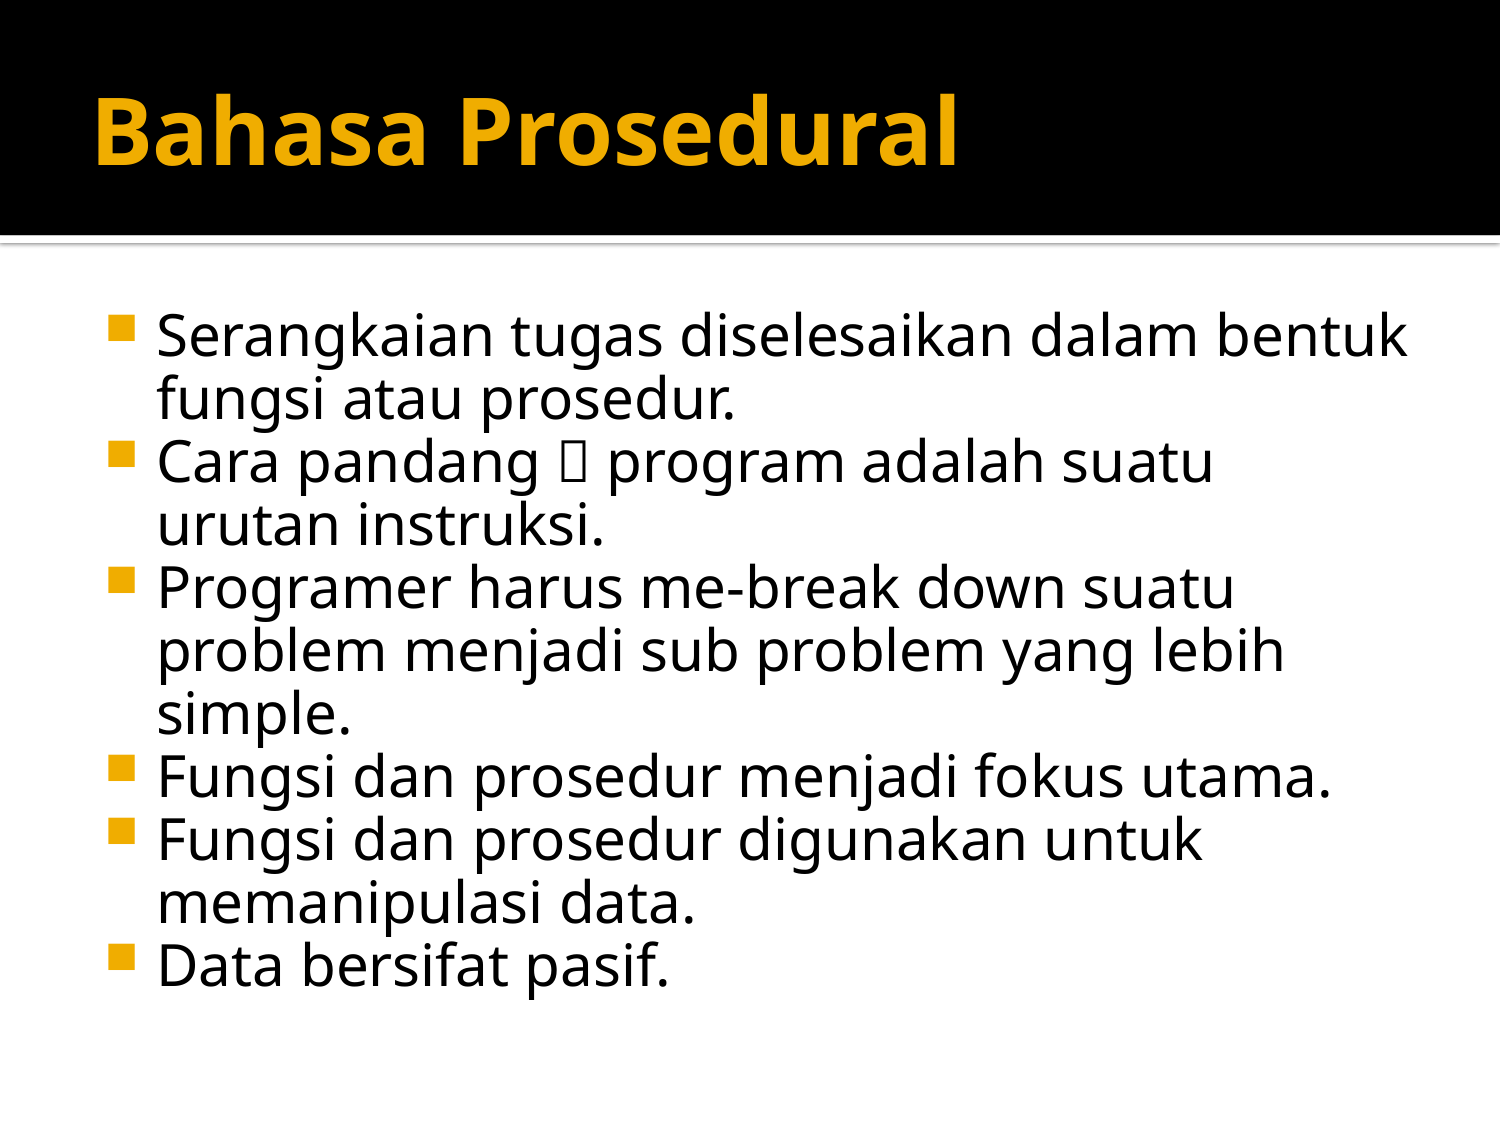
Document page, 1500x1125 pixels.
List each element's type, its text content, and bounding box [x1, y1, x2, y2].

list Serangkaian tugas diselesaikan dalam bentuk fungsi atau prosedur. Cara pandang  program adalah suatu urutan instruksi. Programer harus me-break down suatu problem menjadi sub problem yang lebih simple. Fungsi dan prosedur menjadi fokus utama. Fungsi dan prosedur digunakan untuk memanipulasi data. Data bersifat pasif. [74, 290, 1426, 1051]
title Bahasa Prosedural [75, 25, 1425, 231]
